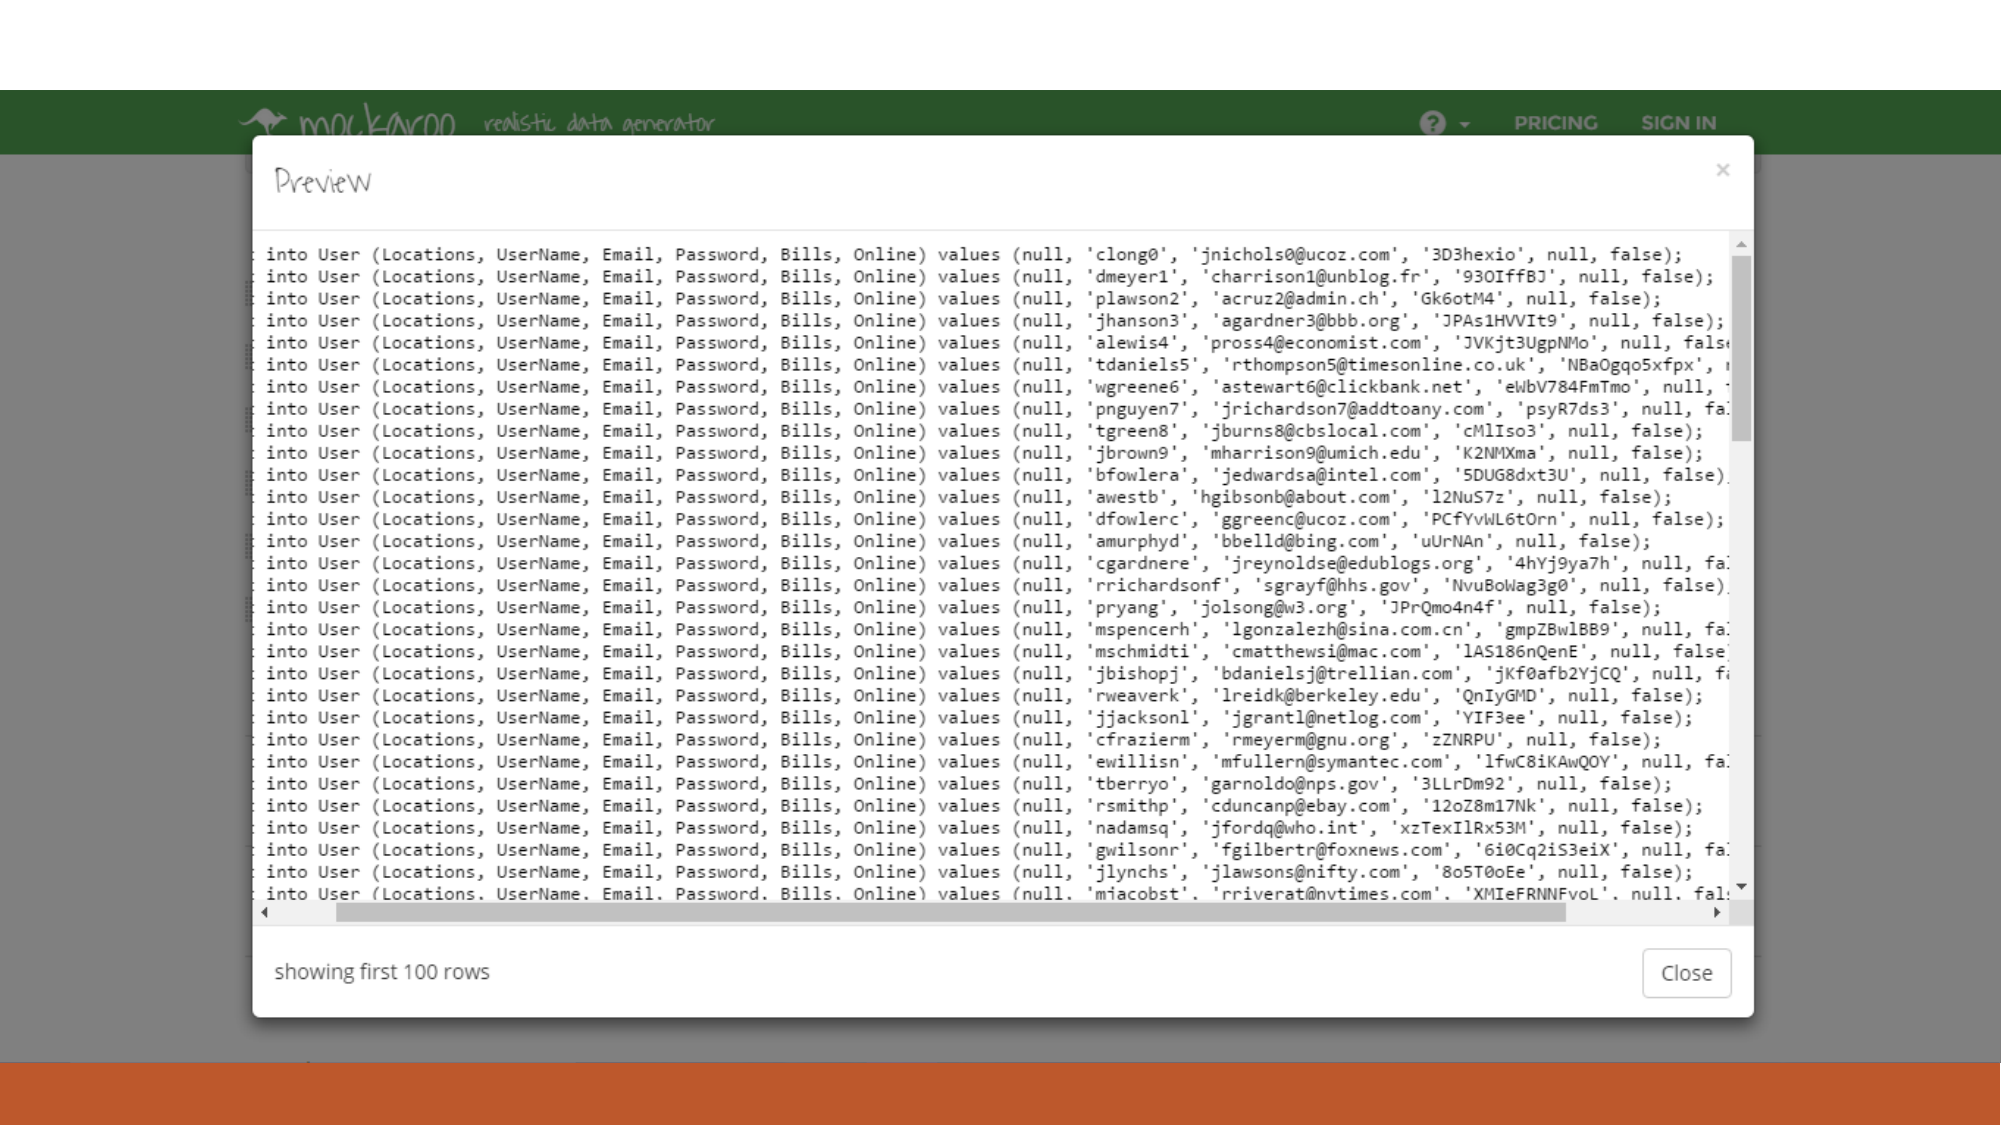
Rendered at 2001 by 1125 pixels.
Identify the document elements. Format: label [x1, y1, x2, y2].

picture [0, 90, 2001, 1064]
